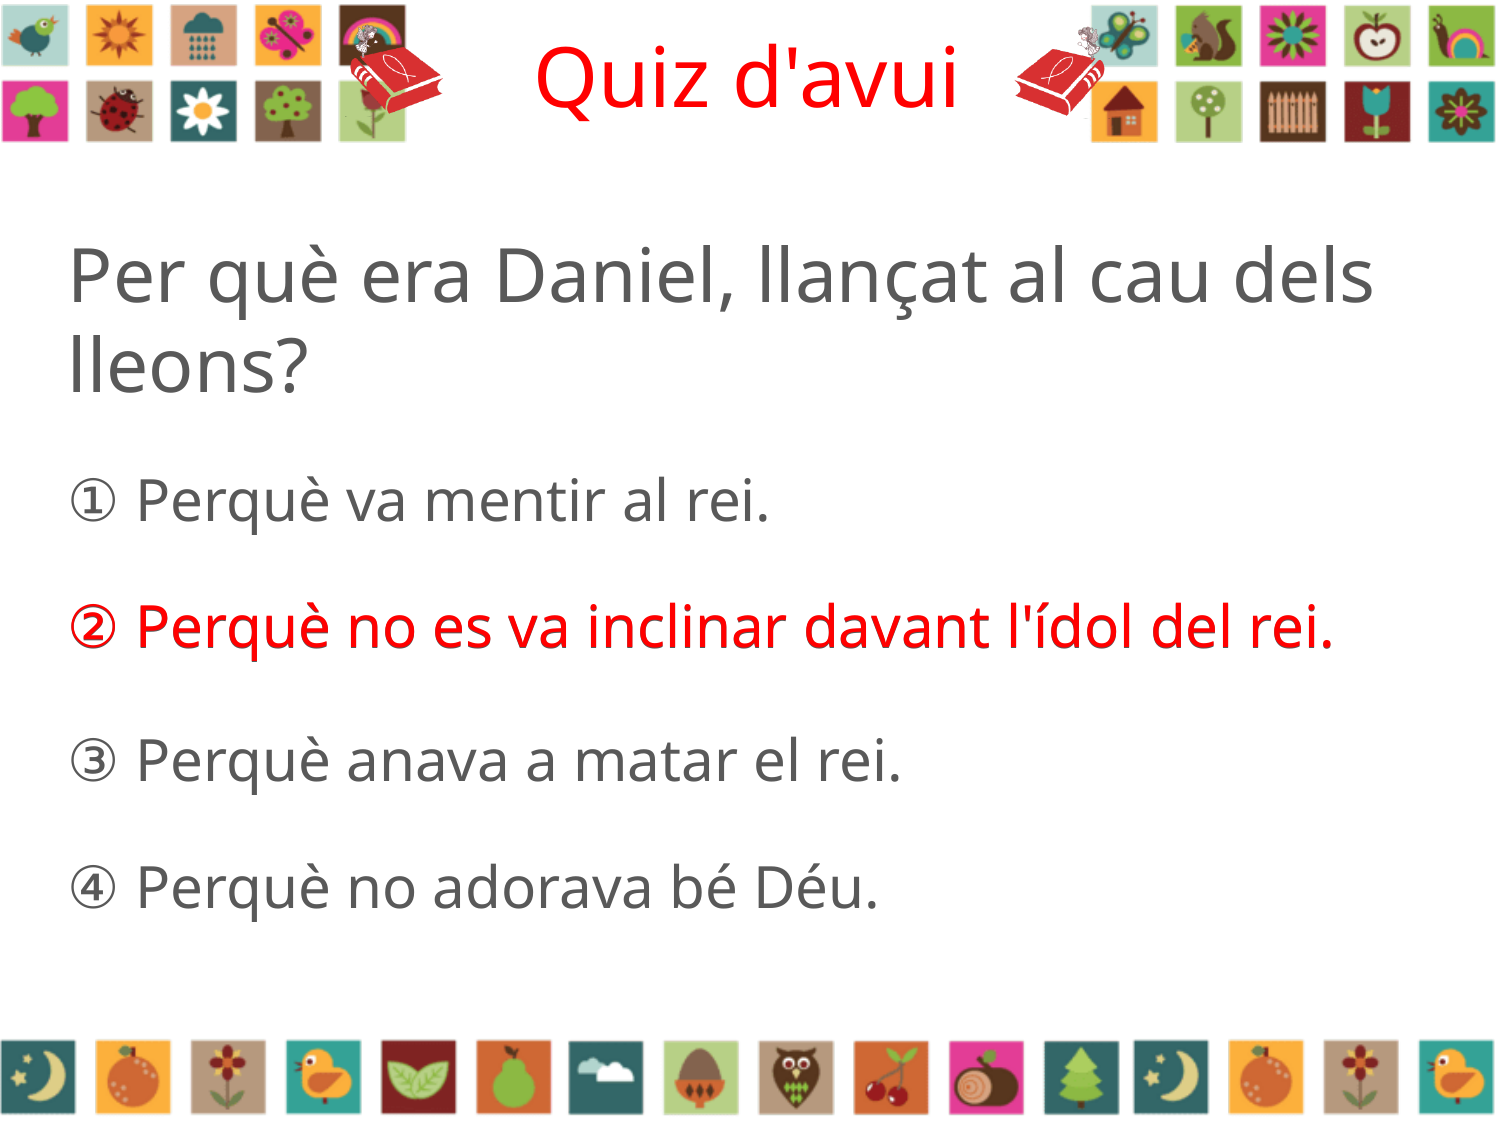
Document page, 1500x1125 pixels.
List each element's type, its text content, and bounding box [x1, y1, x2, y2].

picture [0, 3, 475, 150]
text_box ① Perquè va mentir al rei. [53, 456, 1436, 541]
text_box ④ Perquè no adorava bé Déu. [53, 842, 1483, 928]
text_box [0, 1028, 1500, 1118]
text_box ③ Perquè anava a matar el rei. [53, 716, 1483, 801]
text_box Per què era Daniel, llançat al cau dels lleons? [53, 219, 1436, 415]
text_box Quiz d'avui [425, 16, 1078, 131]
text_box ② Perquè no es va inclinar davant l'ídol del rei. [53, 581, 1483, 667]
picture [982, 3, 1500, 150]
